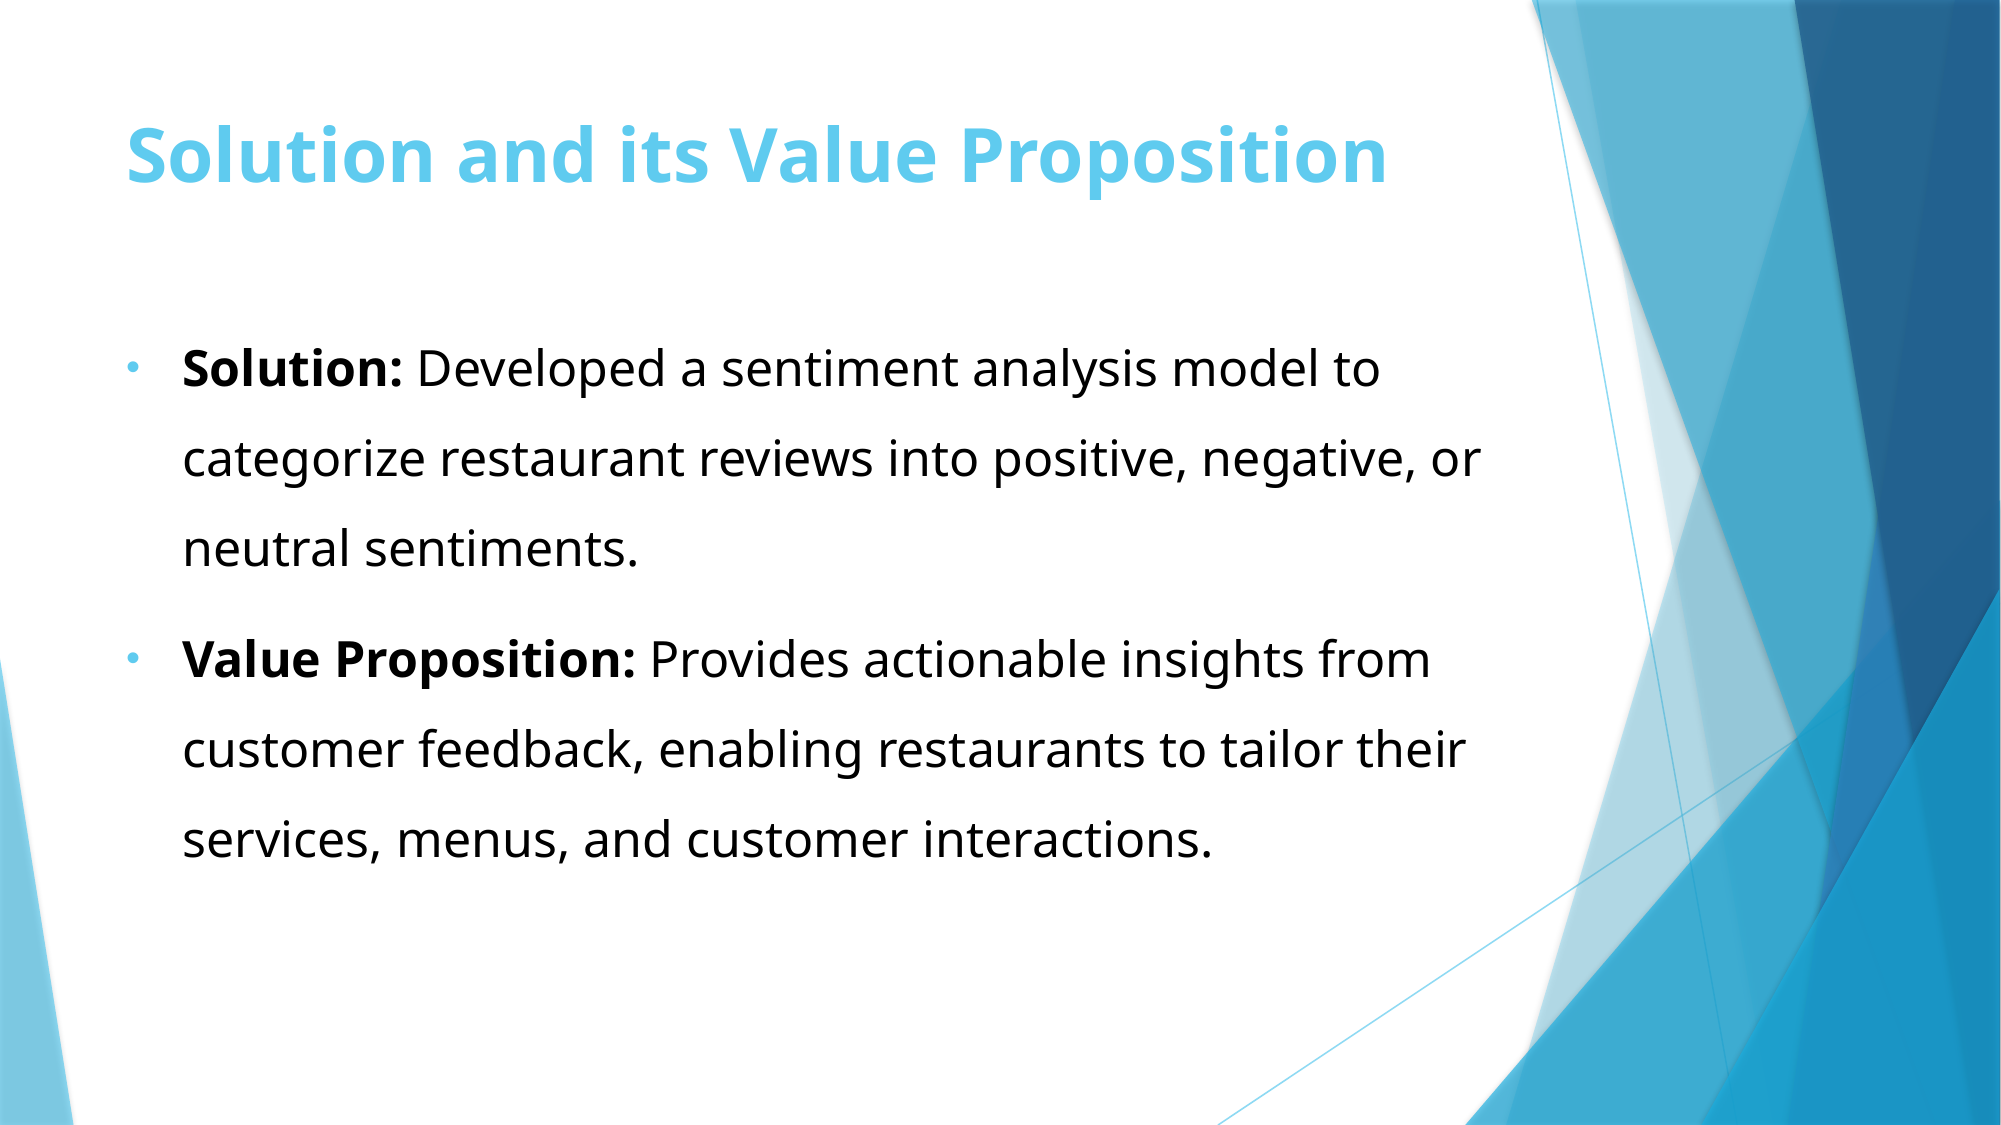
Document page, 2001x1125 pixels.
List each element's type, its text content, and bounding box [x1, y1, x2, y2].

title Solution and its Value Proposition [111, 99, 1522, 299]
list Solution: Developed a sentiment analysis model to categorize restaurant reviews into positive, negative, or neutral sentiments. Value Proposition: Provides actionable insights from customer feedback, enabling restaurants to tailor their services, menus, and customer interactions. [111, 299, 1522, 936]
